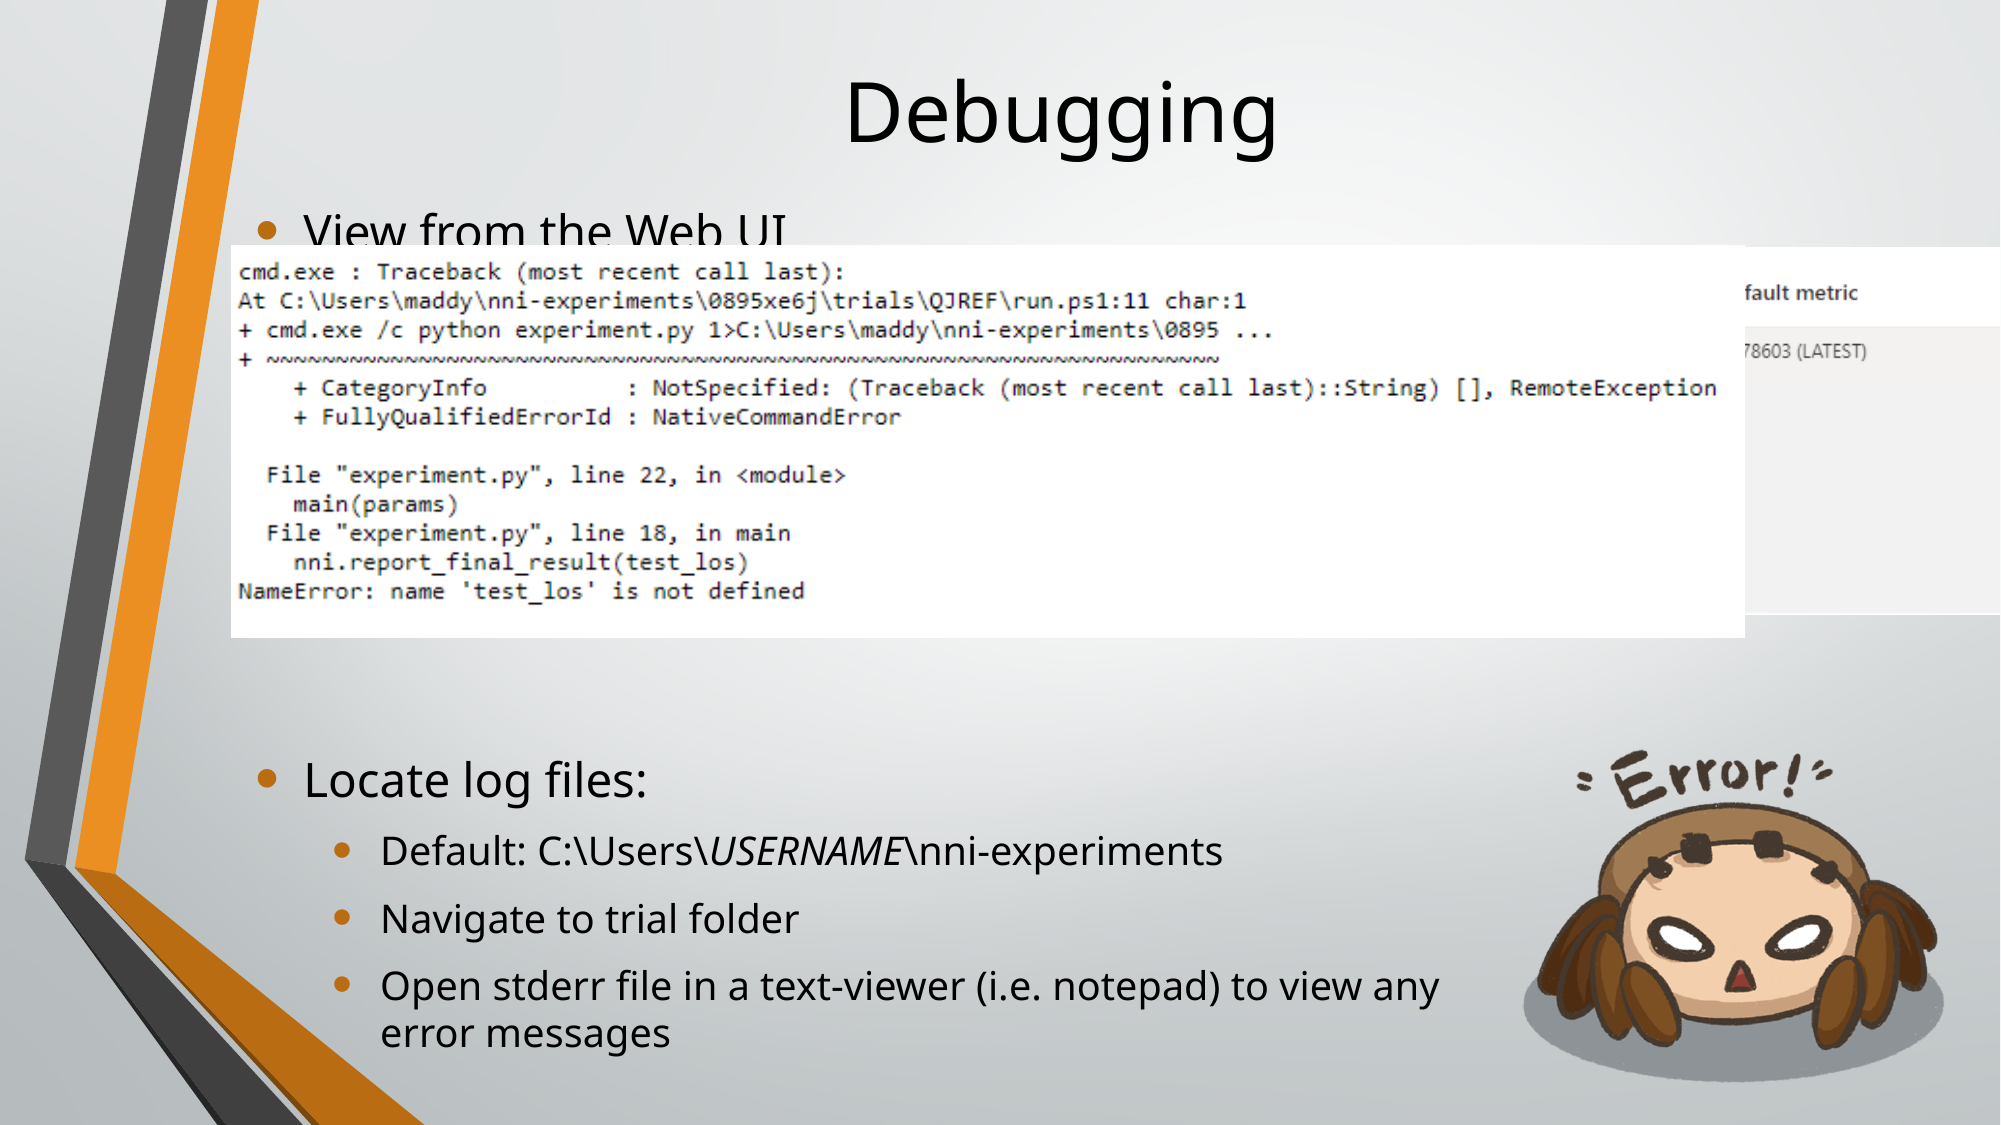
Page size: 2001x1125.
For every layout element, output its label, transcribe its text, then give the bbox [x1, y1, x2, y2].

list View from the Web UI Locate log files: Default: C:\Users\USERNAME\nni-experiments Navigate to trial folder Open stderr file in a text-viewer (i.e. notepad) to view any error messages [240, 638, 1476, 1071]
title Debugging [240, 0, 1884, 219]
picture [1521, 749, 1946, 1083]
list View from the Web UI Locate log files: Default: C:\Users\USERNAME\nni-experiments Navigate to trial folder Open stderr file in a text-viewer (i.e. notepad) to view any error messages [240, 194, 1476, 245]
picture [231, 245, 2000, 638]
